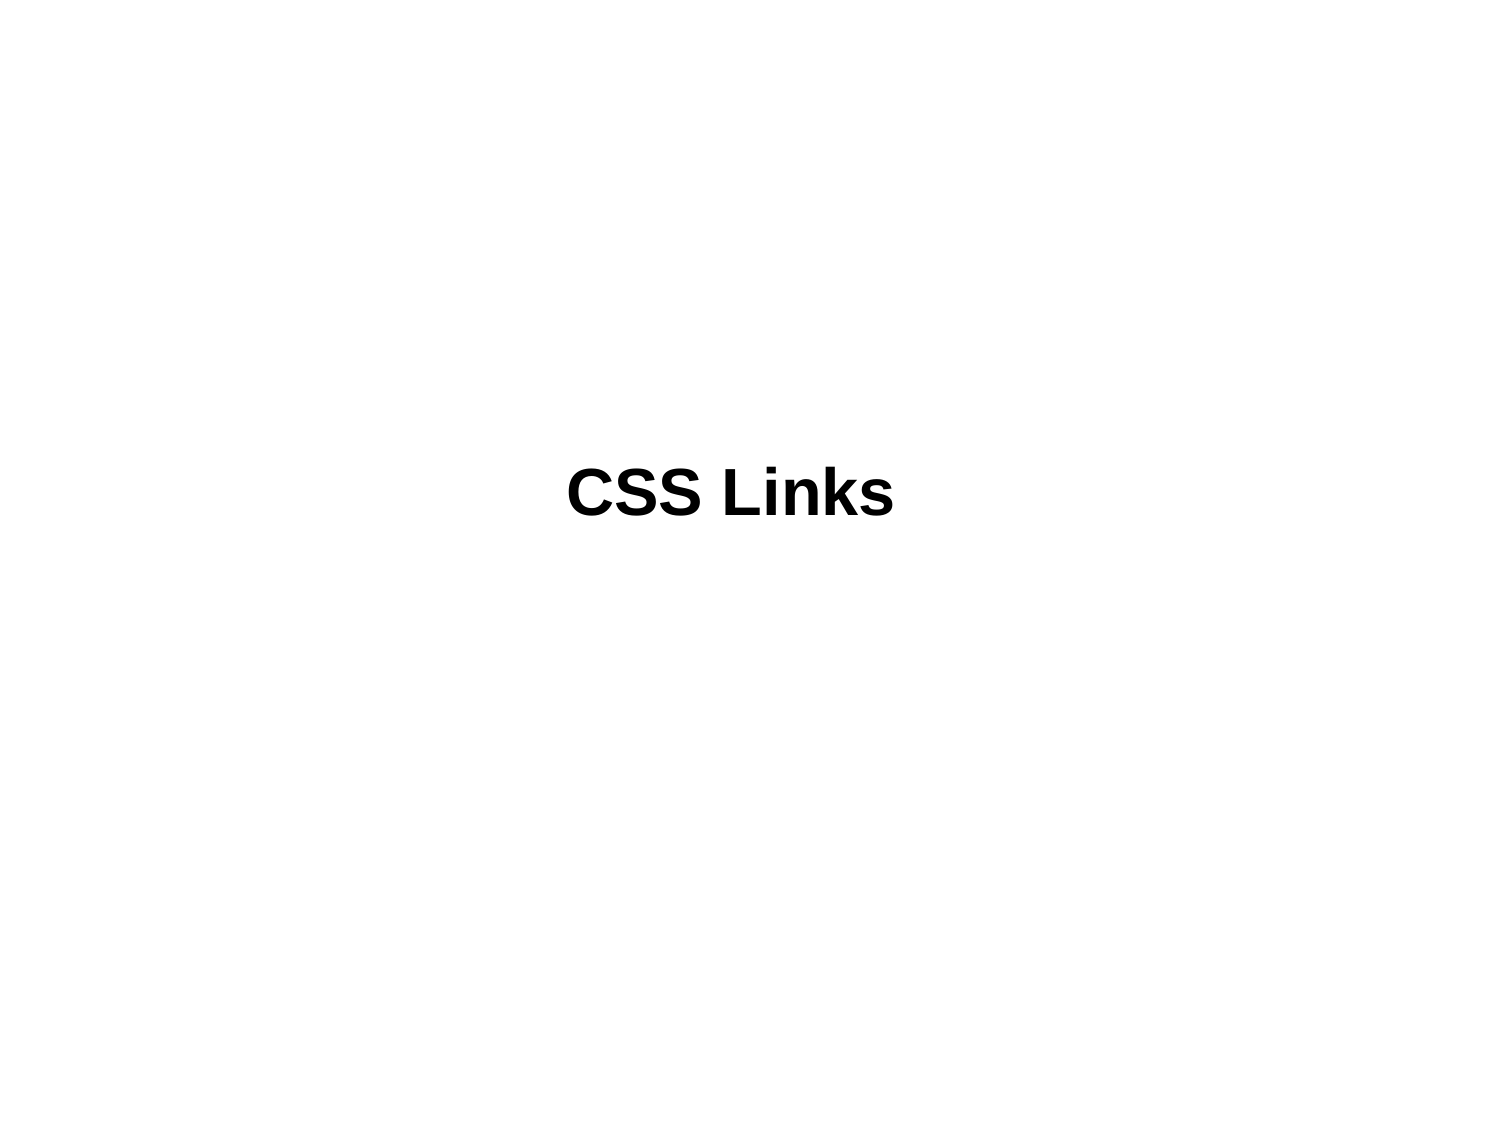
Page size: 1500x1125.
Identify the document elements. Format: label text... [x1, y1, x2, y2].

title CSS Links [137, 412, 1325, 575]
